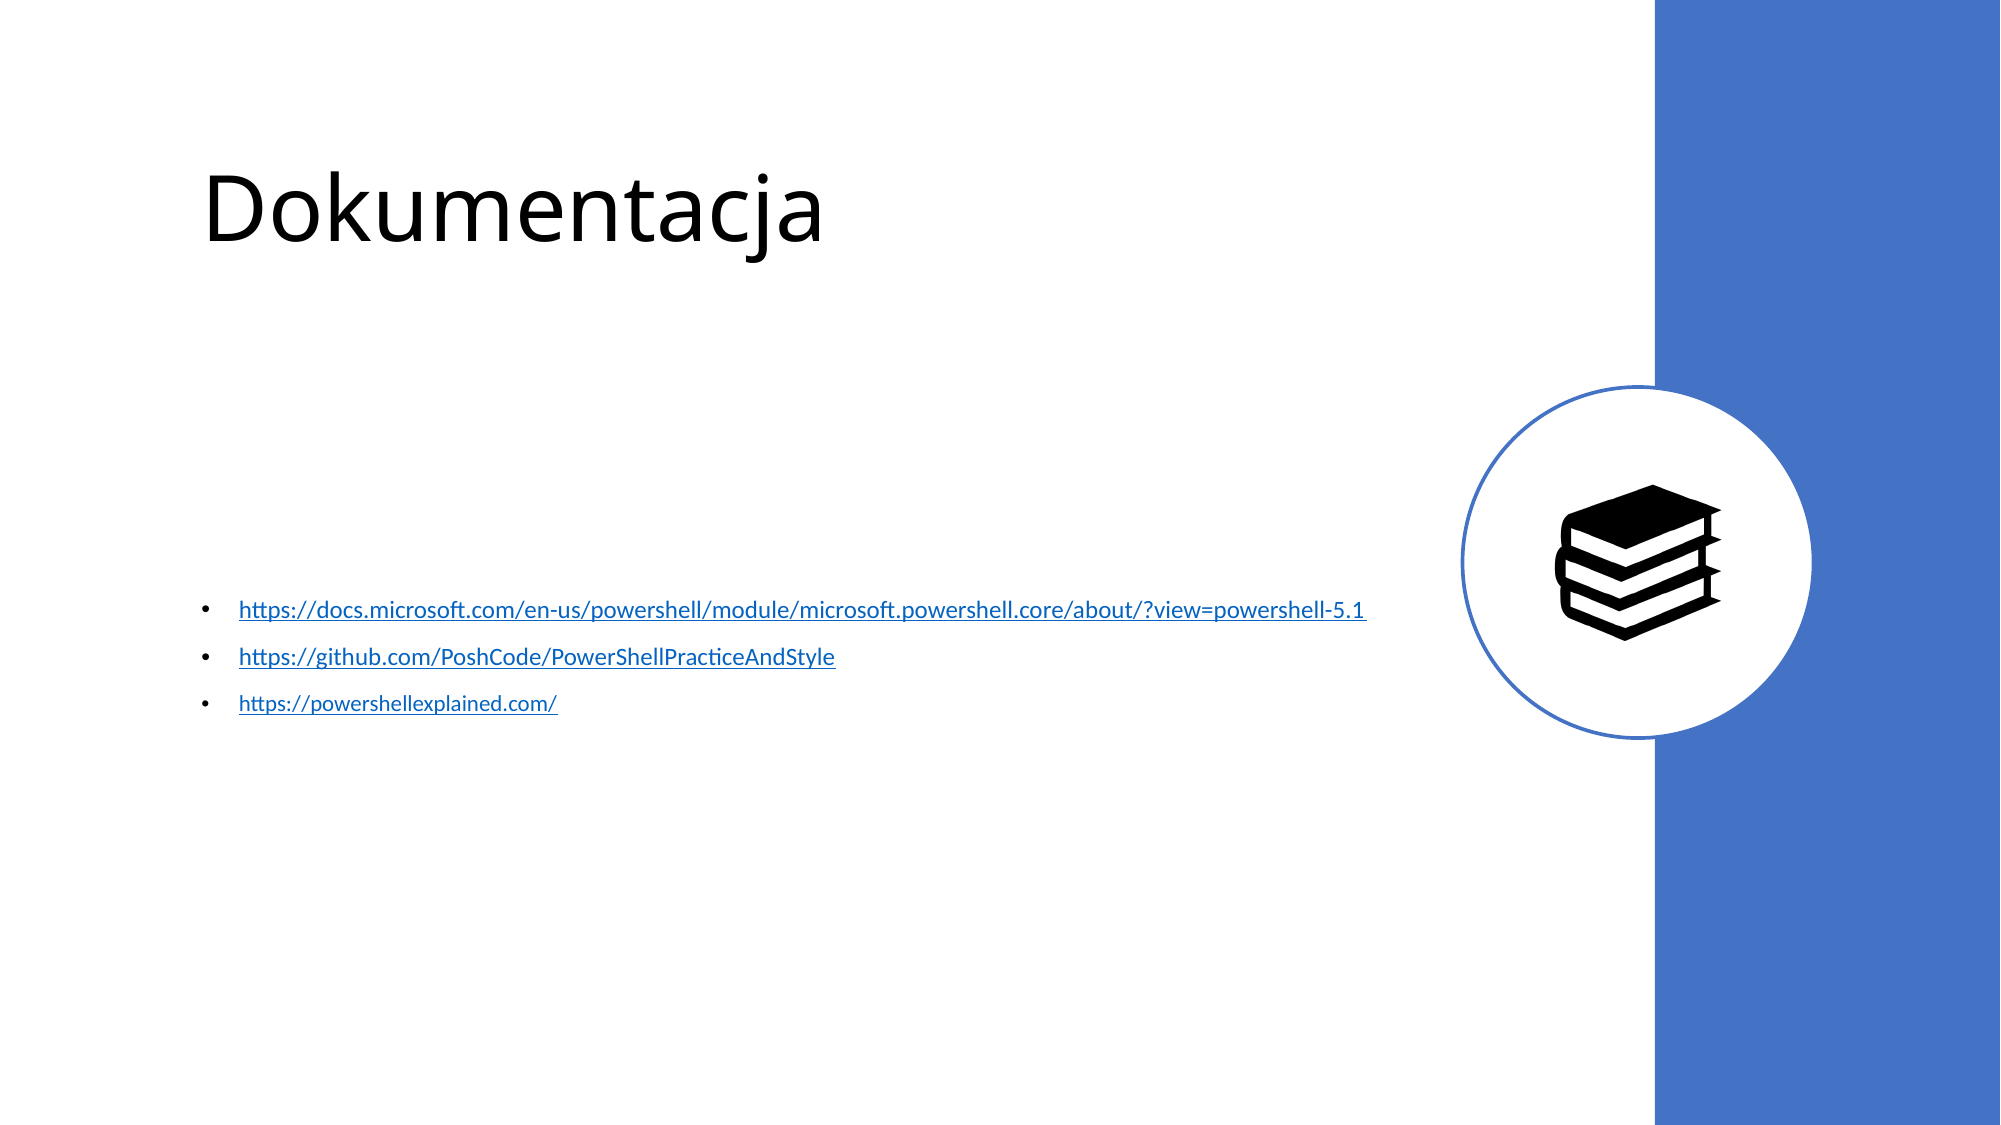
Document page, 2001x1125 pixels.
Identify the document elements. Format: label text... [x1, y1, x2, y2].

picture [1544, 468, 1732, 657]
text_box [1654, 0, 2000, 1125]
text_box [1461, 385, 1815, 740]
title Dokumentacja [186, 102, 1413, 321]
list https://docs.microsoft.com/en-us/powershell/module/microsoft.powershell.core/about/?view=powershell-5.1 https://github.com/PoshCode/PowerShellPracticeAndStyle https://powershellexplained.com/ [186, 373, 1463, 940]
